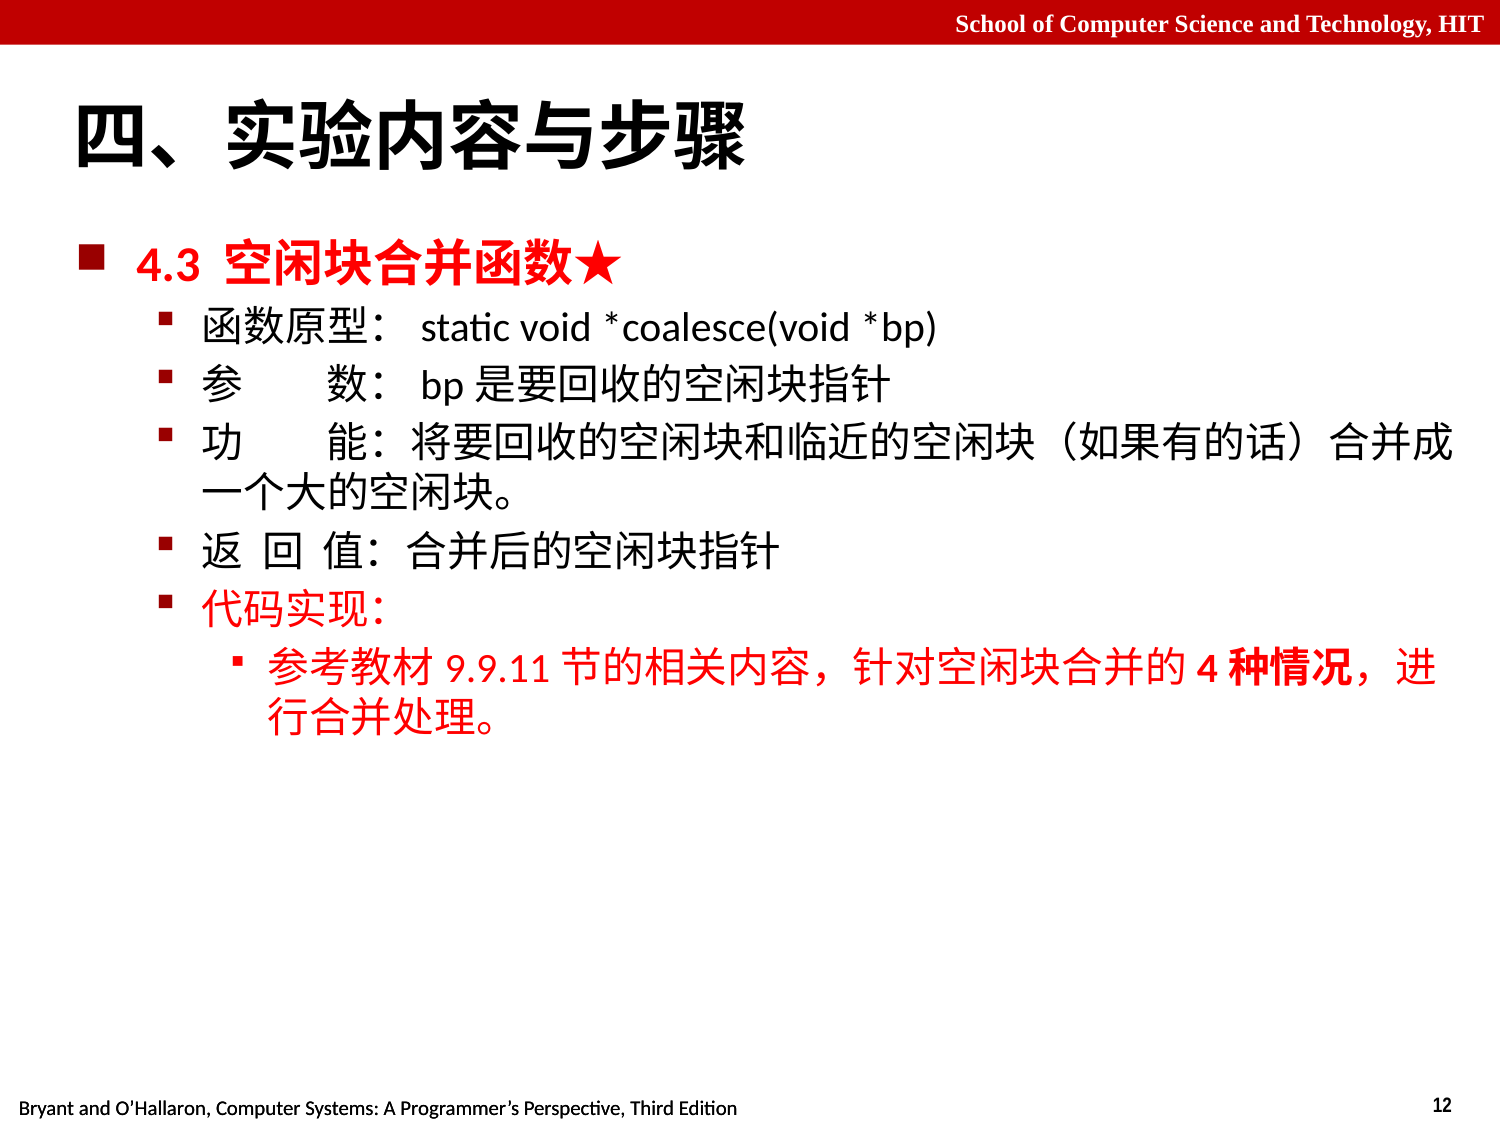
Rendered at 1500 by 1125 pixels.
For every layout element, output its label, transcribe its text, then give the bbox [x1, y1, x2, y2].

list 4.3 空闲块合并函数★ 函数原型：static void *coalesce(void *bp) 参 数：bp是要回收的空闲块指针 功 能：将要回收的空闲块和临近的空闲块（如果有的话）合并成一个大的空闲块。 返 回 值：合并后的空闲块指针 代码实现： 参考教材9.9.11节的相关内容，针对空闲块合并的4种情况，进行合并处理。 [64, 223, 1476, 1040]
title 四、实验内容与步骤 [58, 71, 1500, 197]
